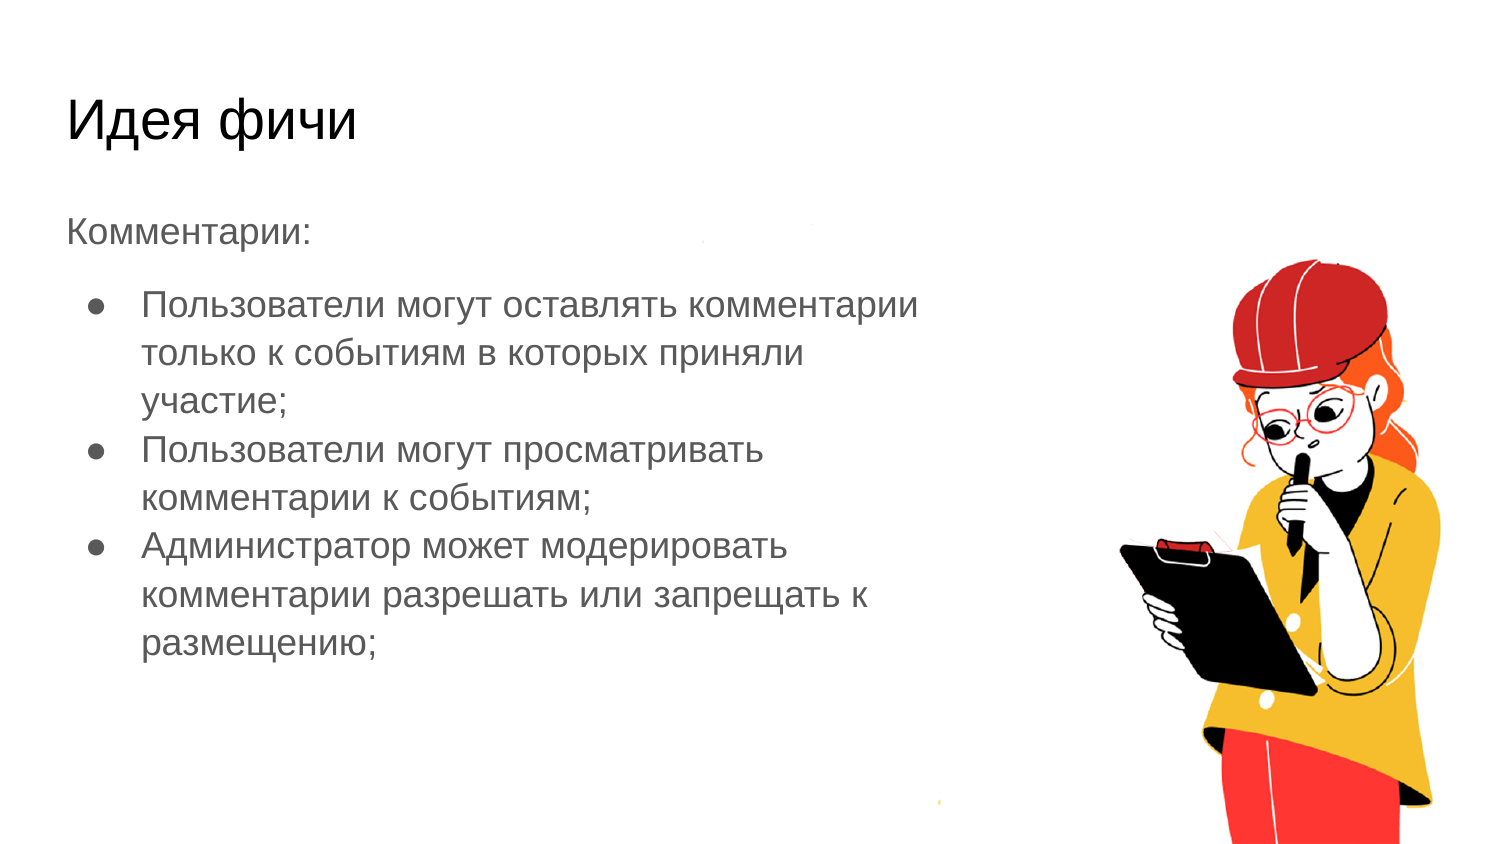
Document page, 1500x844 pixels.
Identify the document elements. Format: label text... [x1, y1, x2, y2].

list Комментарии: Пользователи могут оставлять комментарии только к событиям в которых приняли участие; Пользователи могут просматривать комментарии к событиям; Администратор может модерировать комментарии разрешать или запрещать к размещению; [51, 189, 971, 750]
title Идея фичи [51, 72, 1449, 167]
picture [0, 0, 1500, 844]
